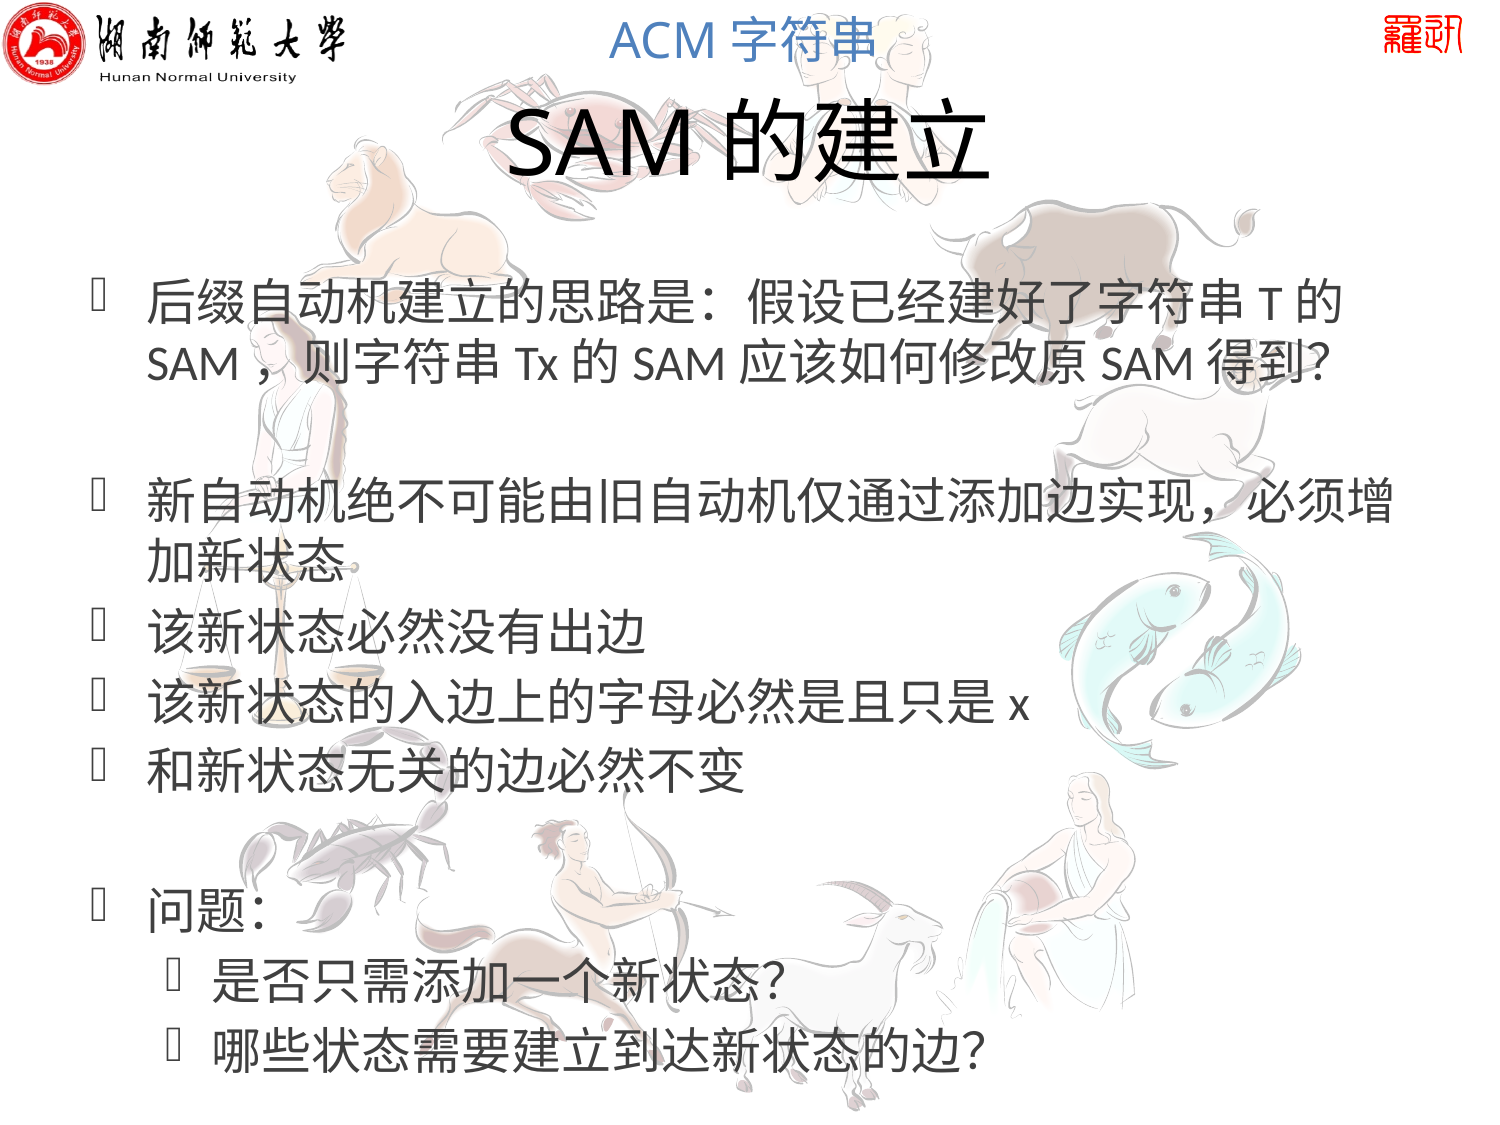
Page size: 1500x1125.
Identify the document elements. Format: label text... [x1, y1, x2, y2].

picture [0, 0, 348, 86]
list 后缀自动机建立的思路是：假设已经建好了字符串T的SAM，则字符串Tx的SAM应该如何修改原SAM得到？ 新自动机绝不可能由旧自动机仅通过添加边实现，必须增加新状态 该新状态必然没有出边 该新状态的入边上的字母必然是且只是x 和新状态无关的边必然不变 问题： 是否只需添加一个新状态？ 哪些状态需要建立到达新状态的边？ [75, 262, 1425, 1005]
picture [1343, 0, 1500, 69]
title SAM的建立 [75, 45, 1425, 233]
